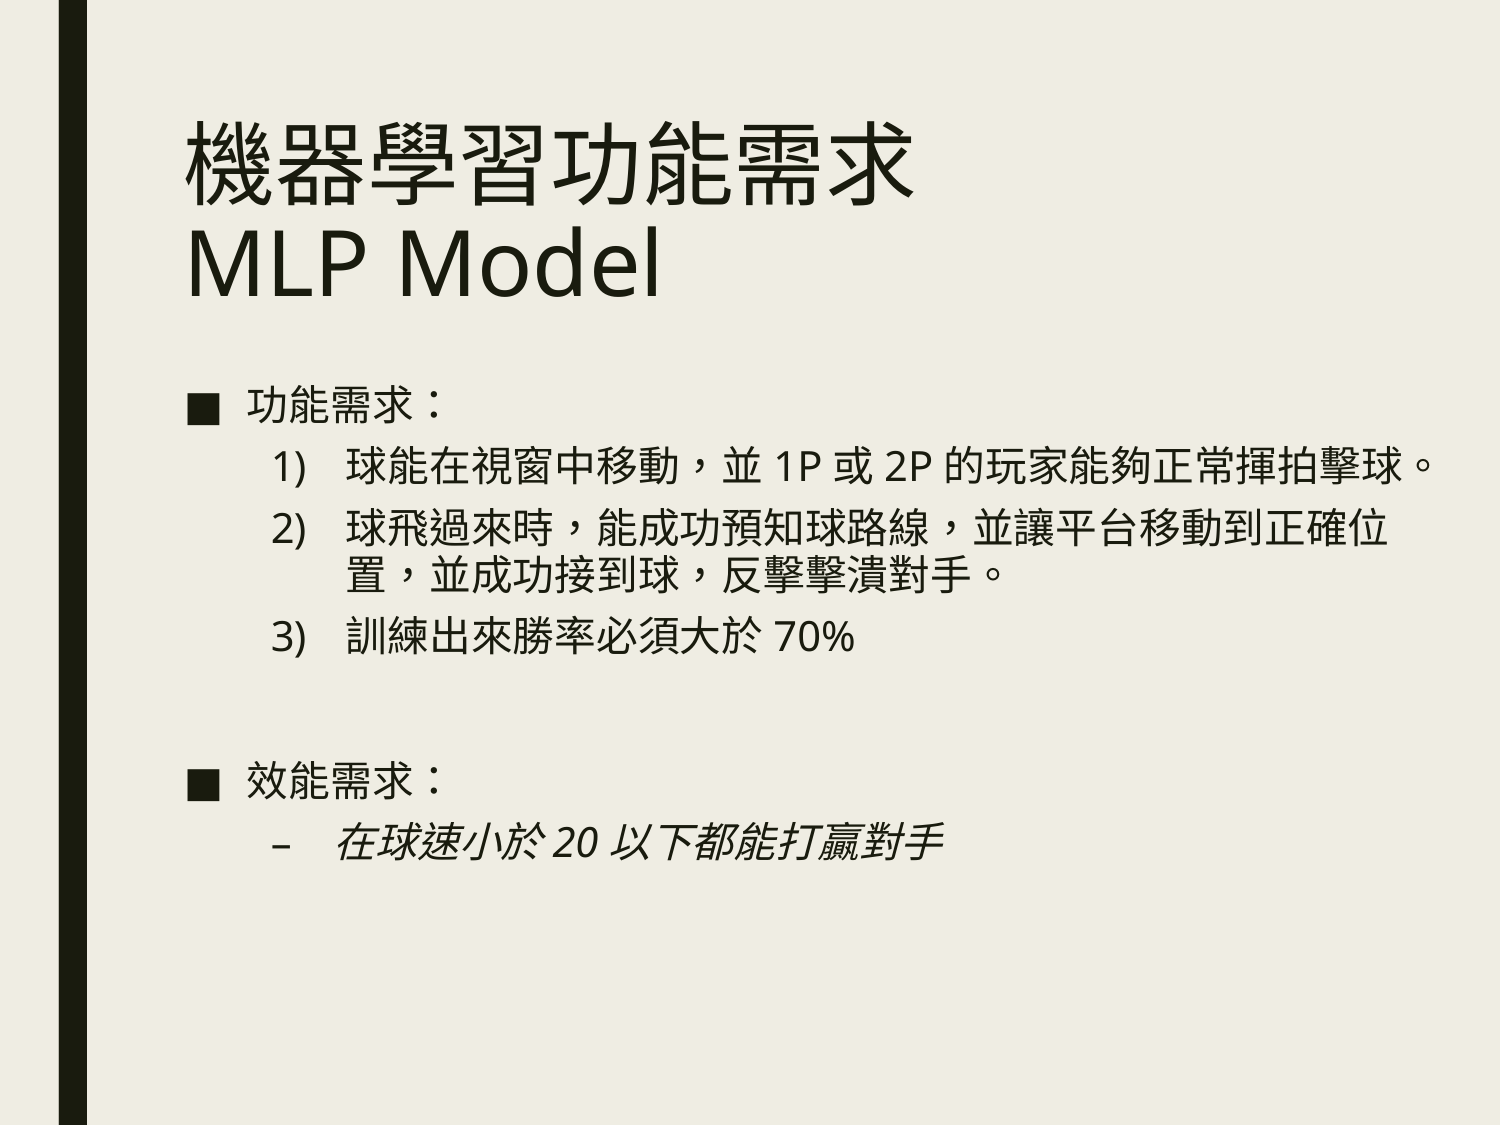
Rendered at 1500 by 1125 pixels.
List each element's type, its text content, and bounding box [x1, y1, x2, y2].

title 機器學習功能需求 MLP Model [168, 112, 1441, 357]
list 功能需求： 球能在視窗中移動，並1P或2P的玩家能夠正常揮拍擊球。 球飛過來時，能成功預知球路線，並讓平台移動到正確位置，並成功接到球，反擊擊潰對手。 訓練出來勝率必須大於70% 效能需求： 在球速小於20以下都能打贏對手 [168, 375, 1441, 963]
